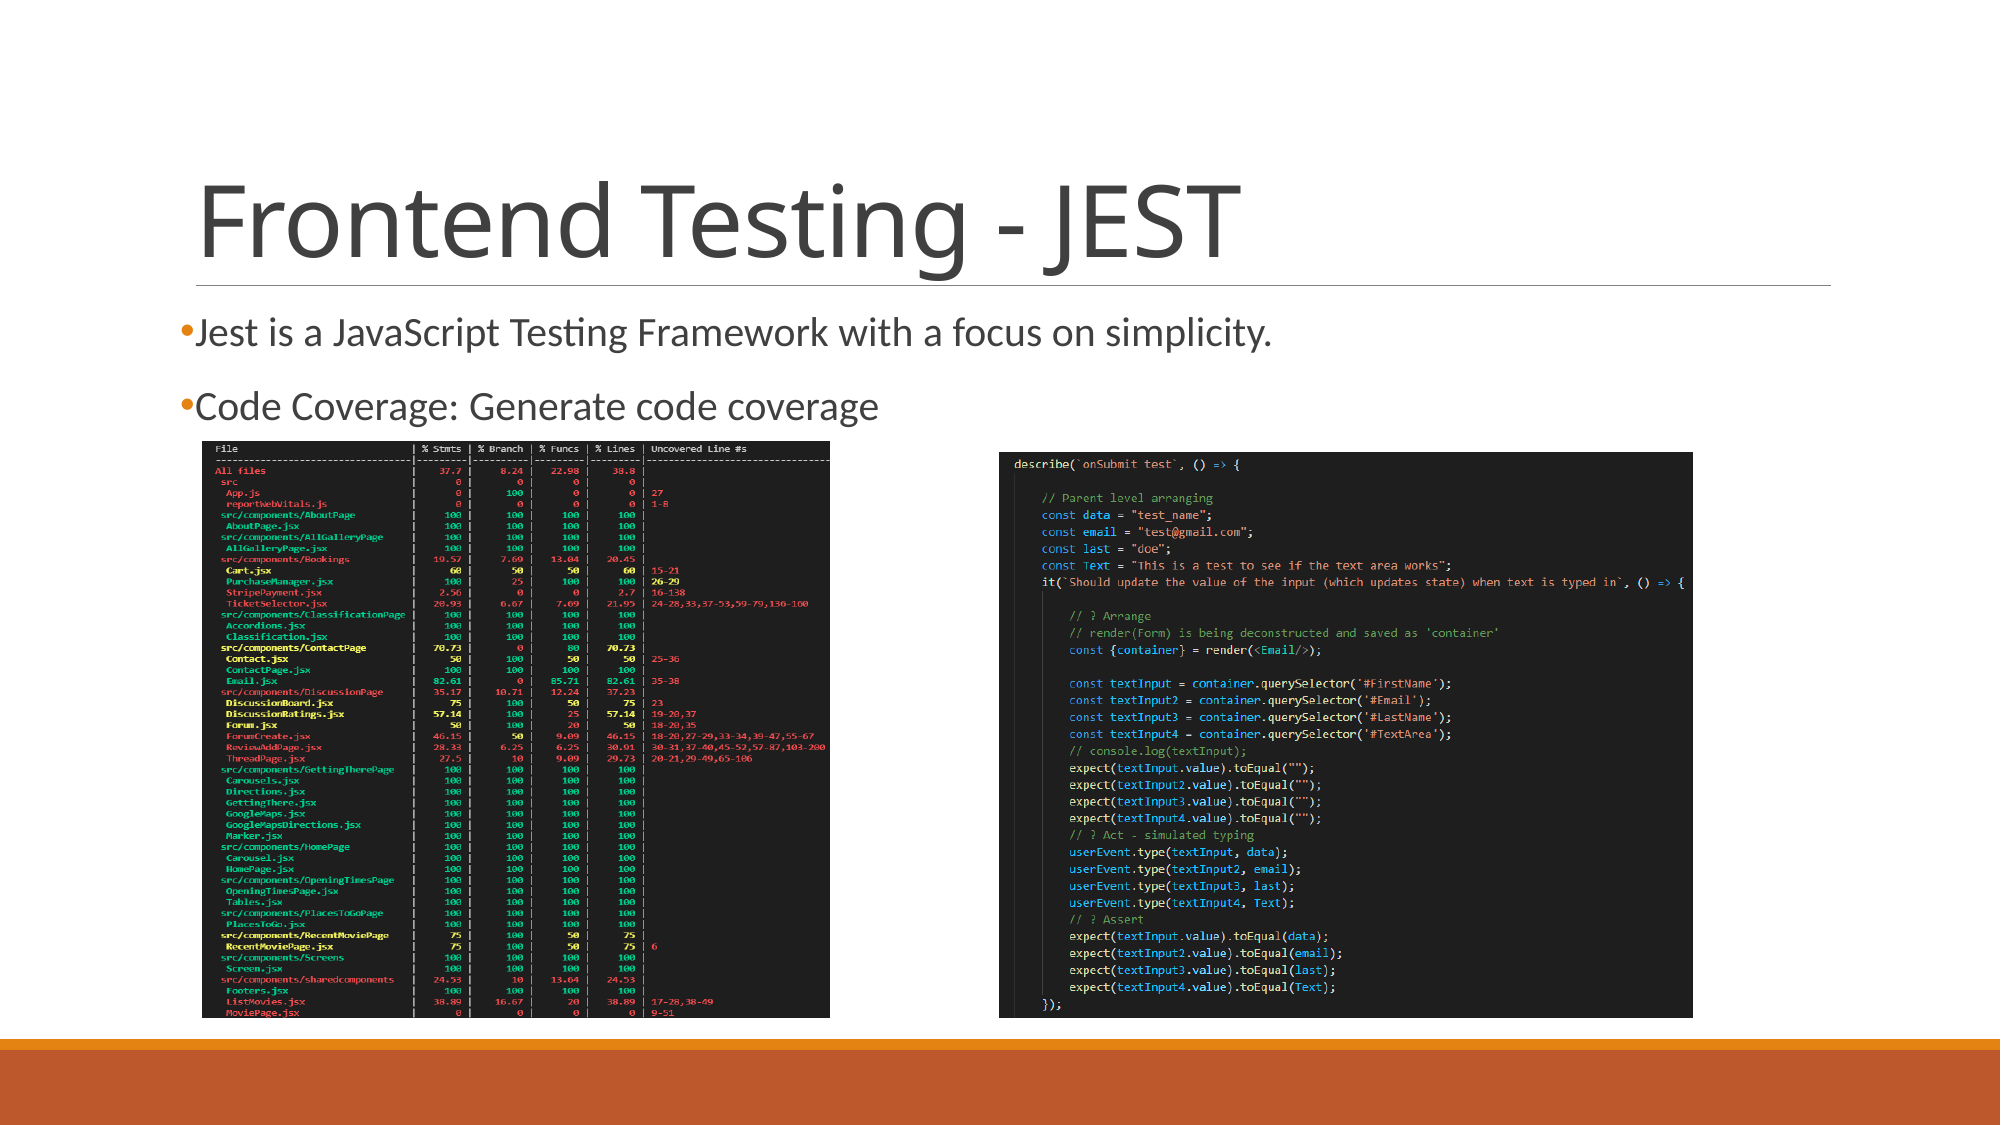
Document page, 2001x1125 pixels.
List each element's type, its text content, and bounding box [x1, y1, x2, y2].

picture [999, 451, 1693, 1019]
list Jest is a JavaScript Testing Framework with a focus on simplicity. Code Coverage: Generate code coverage [180, 302, 1830, 963]
title Frontend Testing - JEST [180, 47, 1830, 285]
picture [201, 441, 831, 1019]
